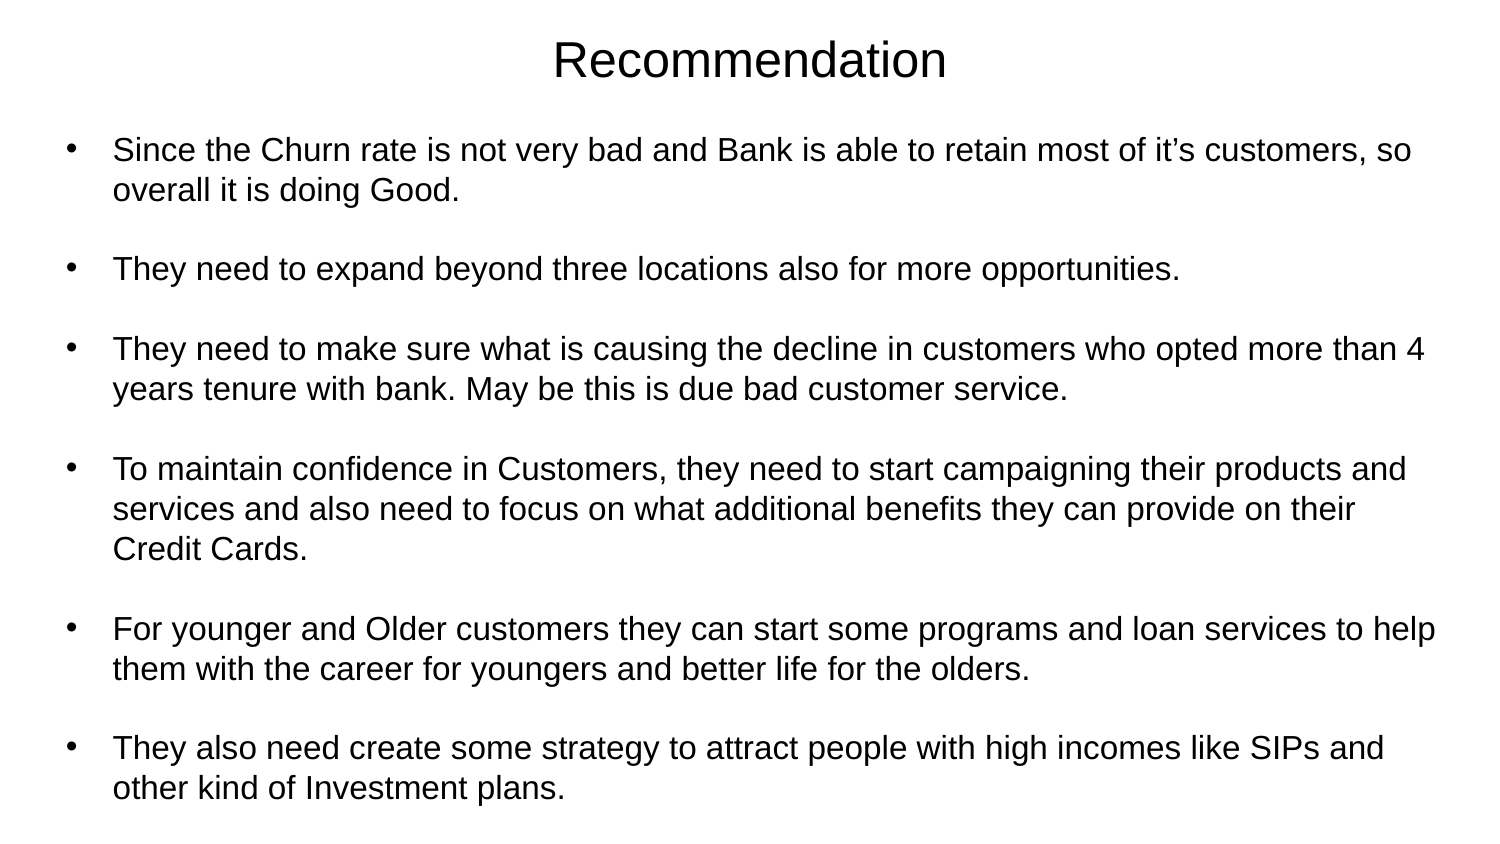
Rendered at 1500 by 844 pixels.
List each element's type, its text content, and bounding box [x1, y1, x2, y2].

text_box Since the Churn rate is not very bad and Bank is able to retain most of it’s customers, so overall it is doing Good. They need to expand beyond three locations also for more opportunities. They need to make sure what is causing the decline in customers who opted more than 4 years tenure with bank. May be this is due bad customer service. To maintain confidence in Customers, they need to start campaigning their products and services and also need to focus on what additional benefits they can provide on their Credit Cards. For younger and Older customers they can start some programs and loan services to help them with the career for youngers and better life for the olders. They also need create some strategy to attract people with high incomes like SIPs and other kind of Investment plans. [51, 120, 1458, 814]
title Recommendation [51, 12, 1449, 107]
